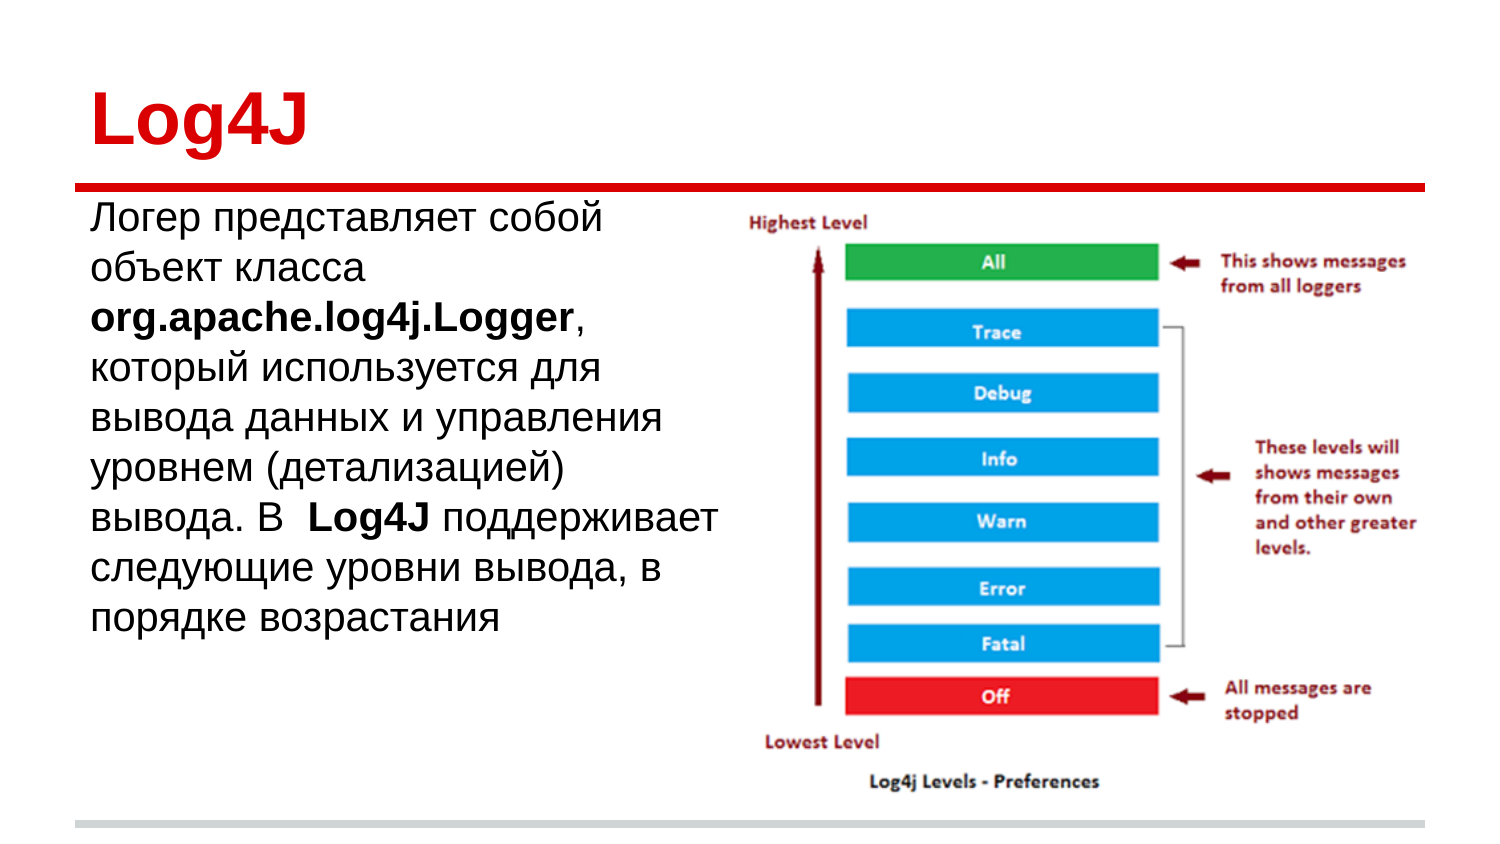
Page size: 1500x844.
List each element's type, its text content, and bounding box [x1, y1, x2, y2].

title Log4J [75, 33, 1425, 175]
picture [736, 203, 1426, 809]
list Логер представляет собой объект класса org.apache.log4j.Logger, который используется для вывода данных и управления уровнем (детализацией) вывода. В Log4J поддерживает следующие уровни вывода, в порядке возрастания [75, 174, 737, 808]
